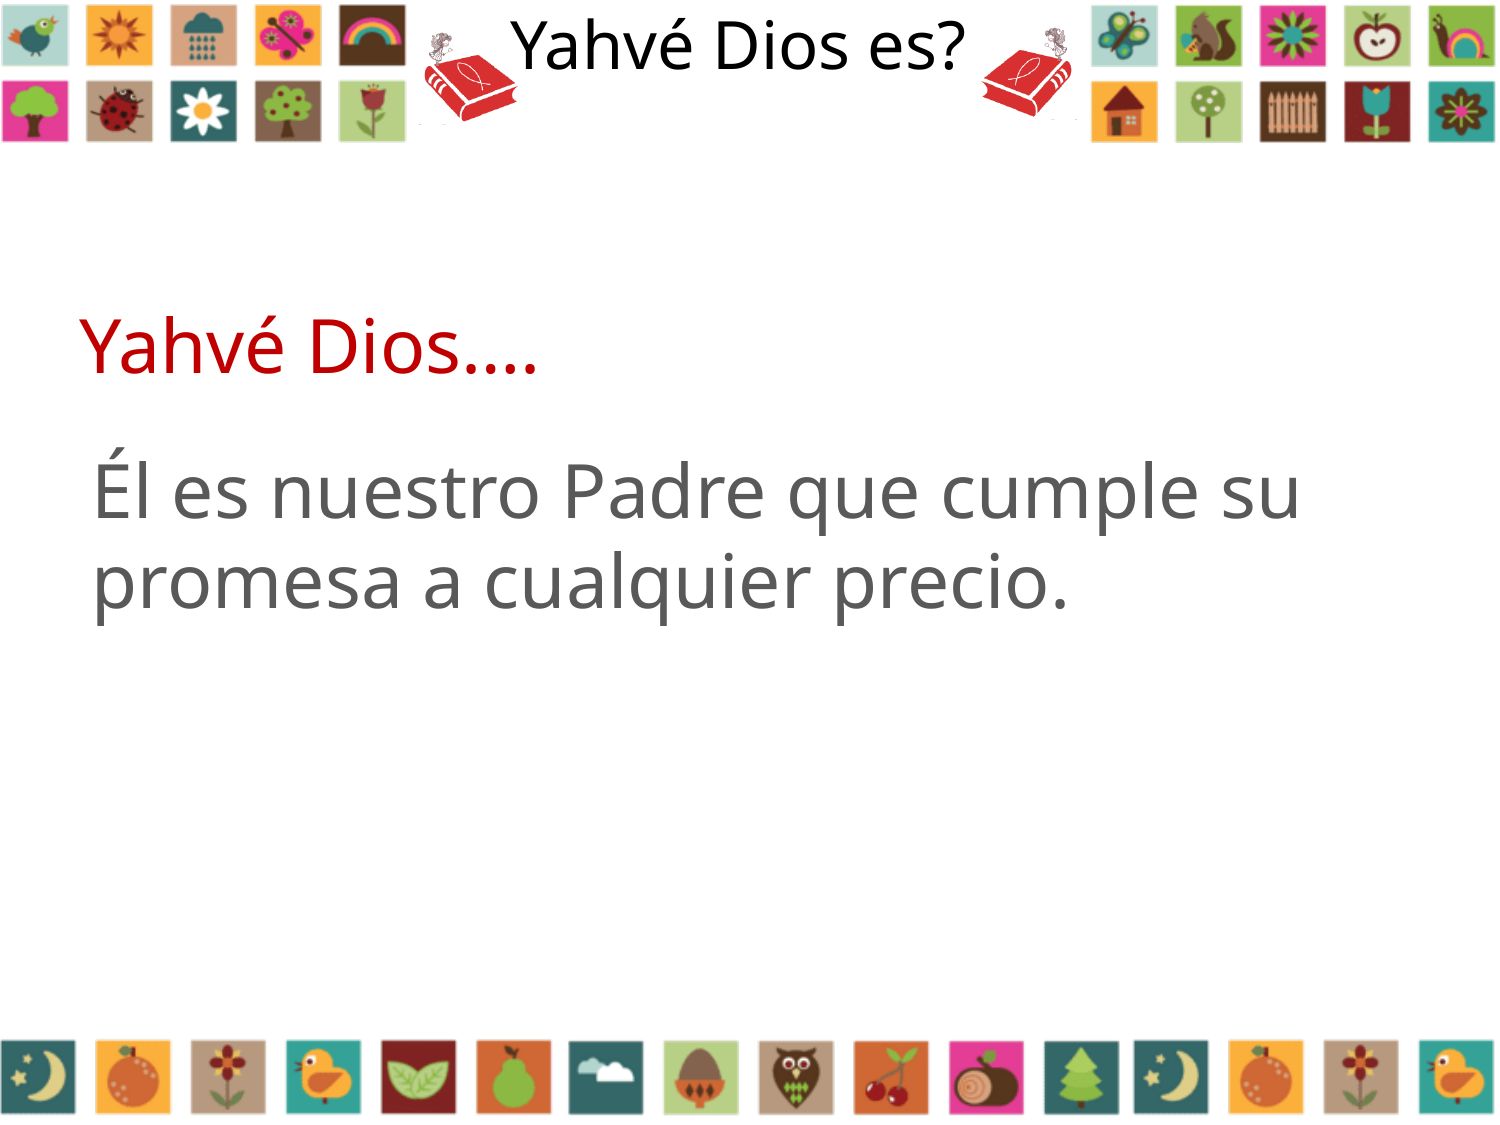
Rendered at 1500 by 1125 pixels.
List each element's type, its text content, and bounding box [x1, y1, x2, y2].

text_box Yahvé Dios es? [414, 0, 1080, 91]
picture [0, 3, 550, 150]
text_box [0, 1028, 1500, 1118]
text_box Él es nuestro Padre que cumple su promesa a cualquier precio. [76, 436, 1447, 632]
text_box Yahvé Dios…. [64, 290, 1412, 396]
picture [950, 3, 1500, 150]
